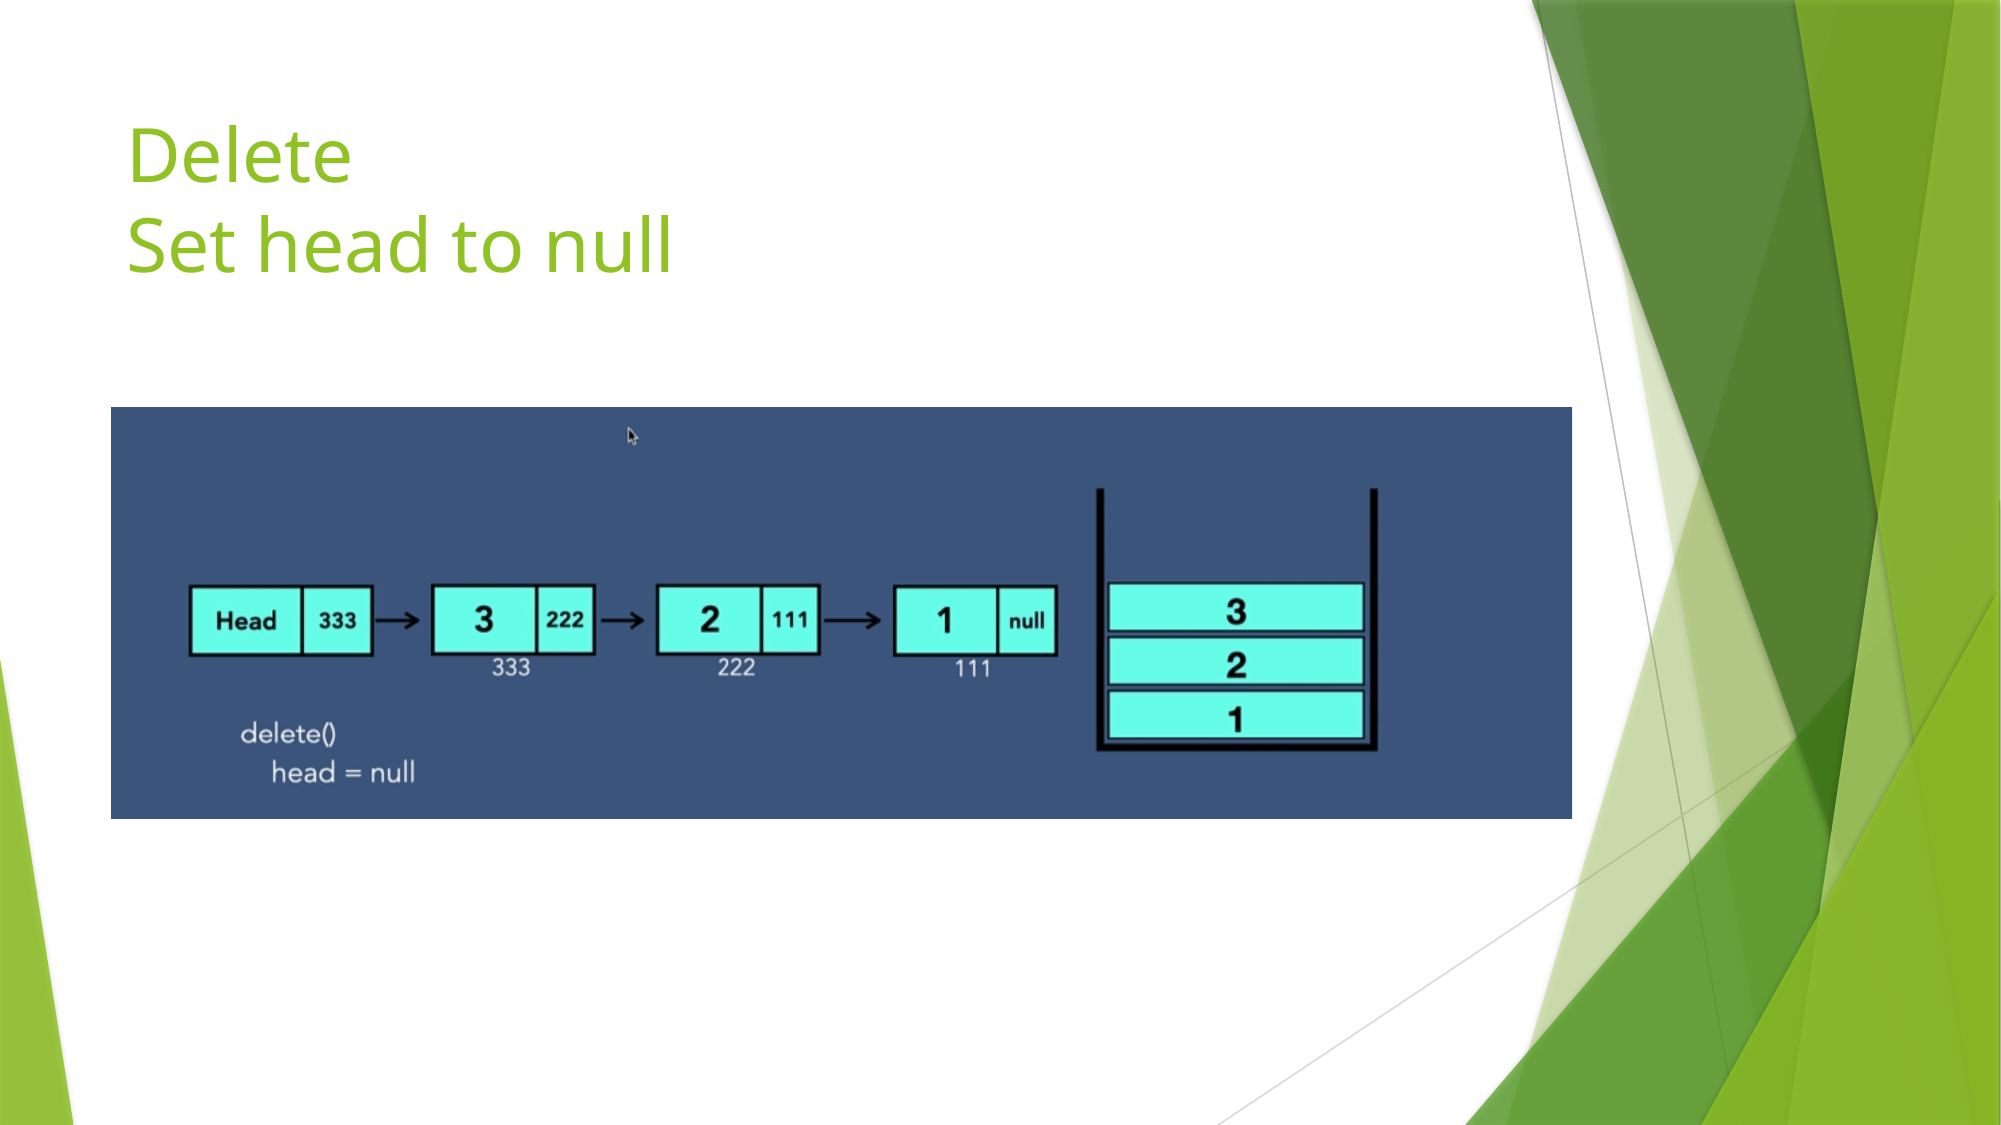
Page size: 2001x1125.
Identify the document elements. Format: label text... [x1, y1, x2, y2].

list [110, 407, 1573, 819]
title Delete Set head to null [111, 99, 1522, 317]
